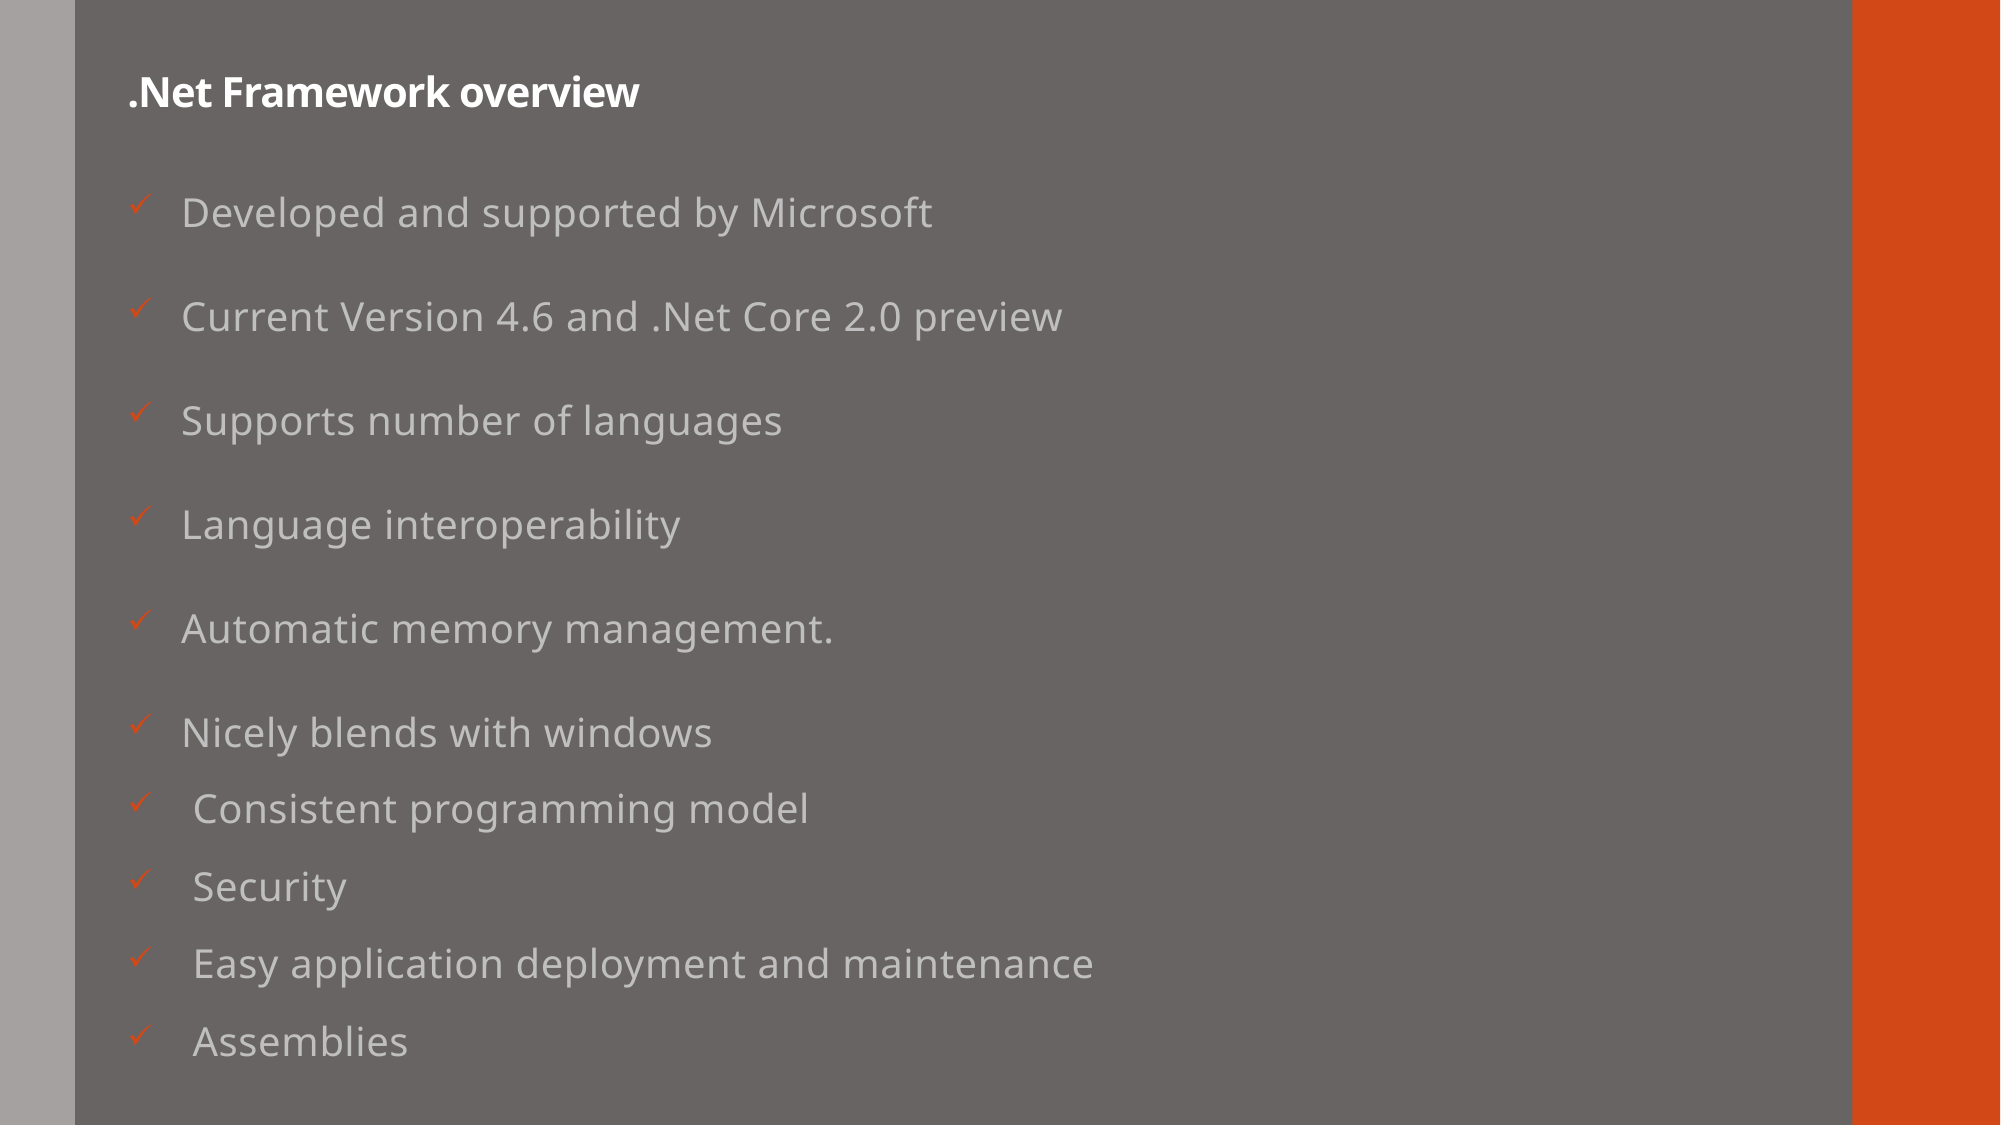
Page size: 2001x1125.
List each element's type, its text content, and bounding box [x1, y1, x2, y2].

subtitle Developed and supported by Microsoft Current Version 4.6 and .Net Core 2.0 preview Supports number of languages Language interoperability Automatic memory management. Nicely blends with windows Consistent programming model Security Easy application deployment and maintenance Assemblies [112, 155, 1942, 1079]
title .Net Framework overview [112, 32, 1683, 124]
